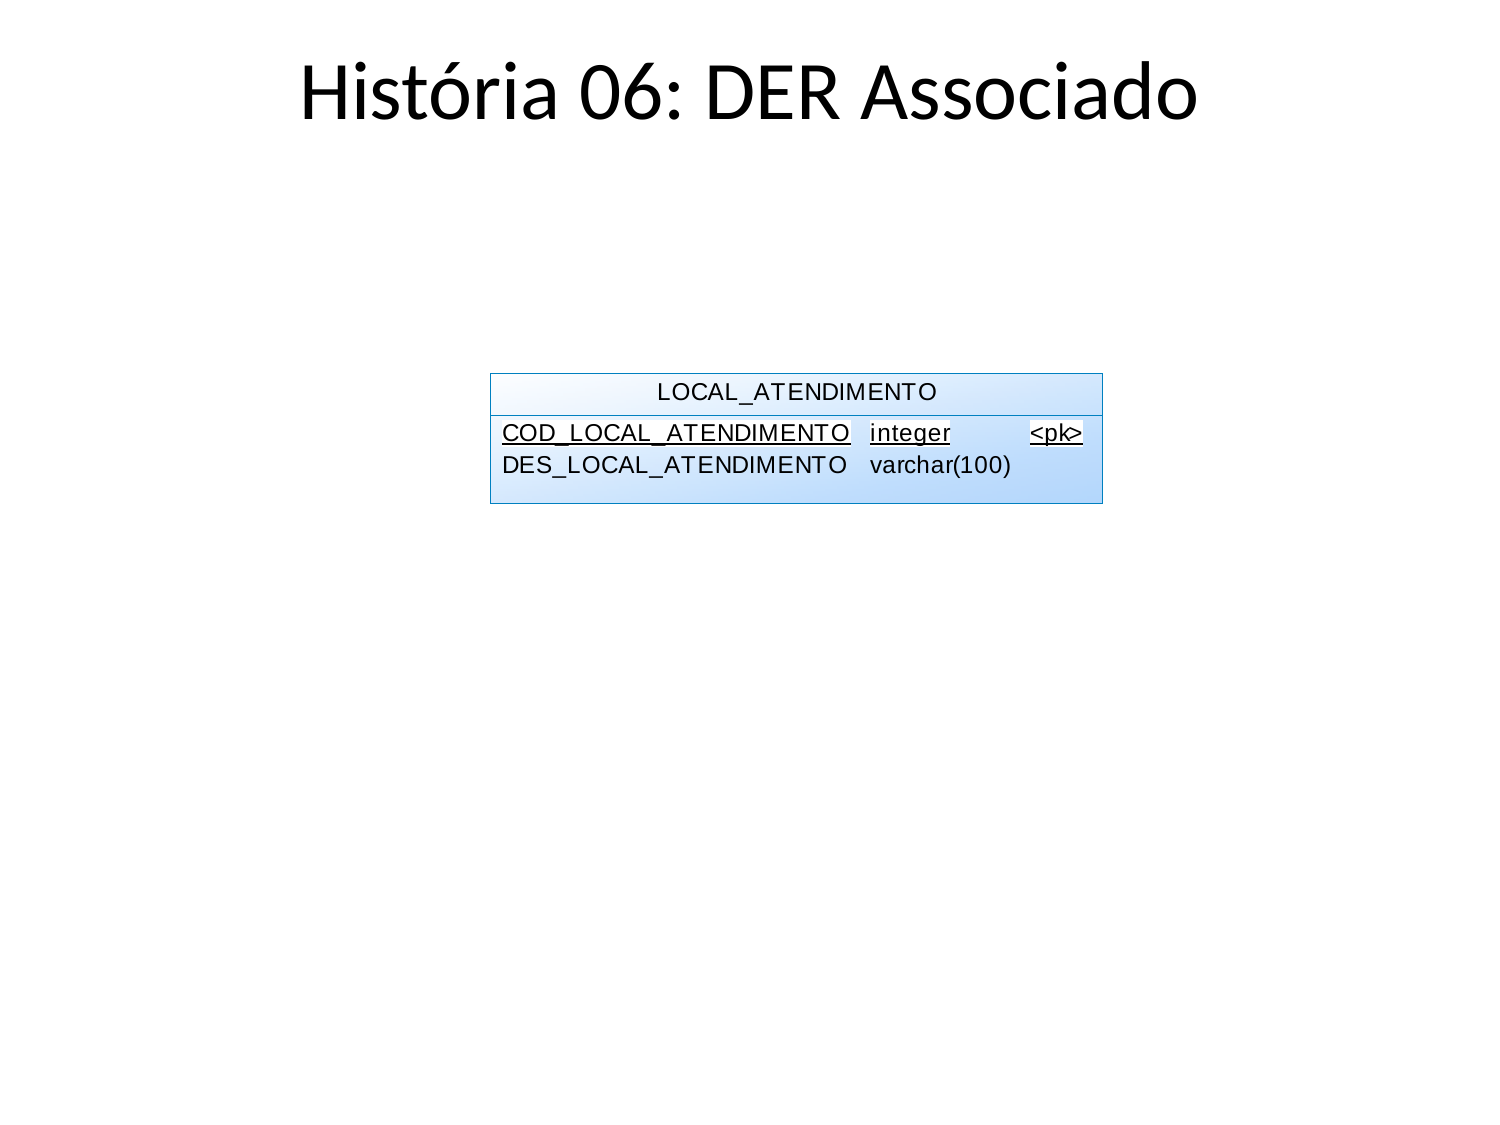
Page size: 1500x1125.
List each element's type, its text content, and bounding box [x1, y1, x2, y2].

picture [492, 417, 1101, 502]
picture [492, 375, 1101, 414]
picture [489, 373, 1417, 577]
title História 06: DER Associado [0, 0, 1500, 173]
